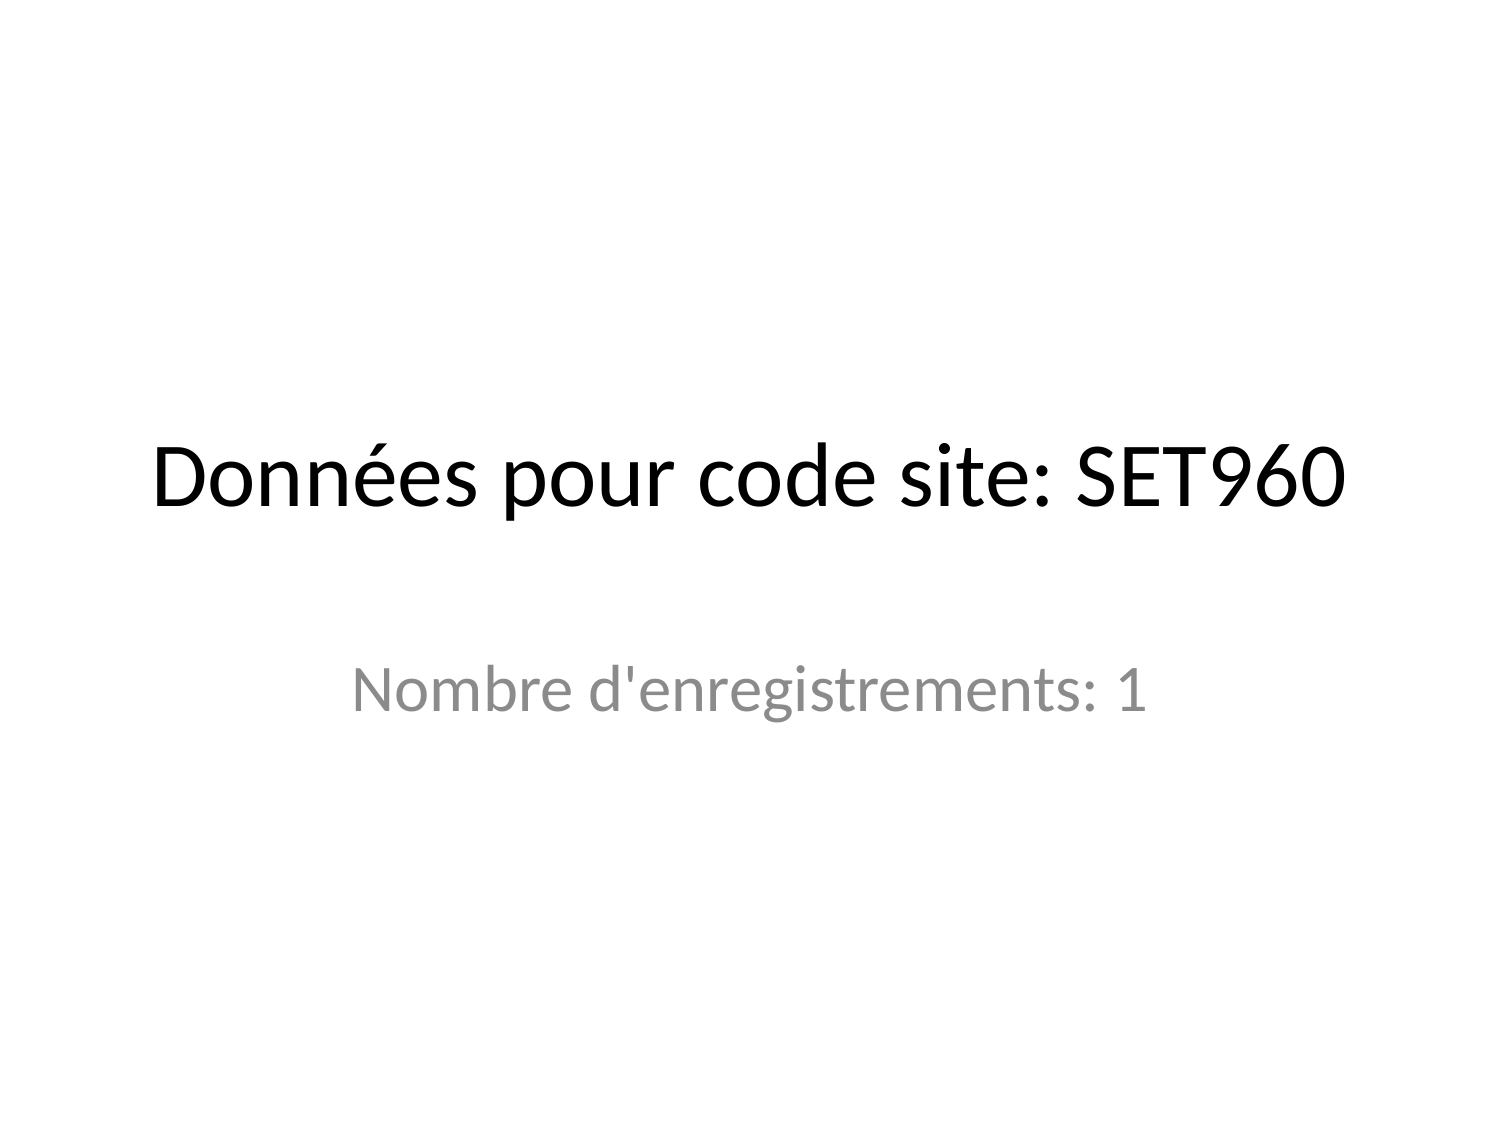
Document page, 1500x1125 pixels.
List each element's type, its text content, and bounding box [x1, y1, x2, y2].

subtitle Nombre d'enregistrements: 1 [225, 637, 1275, 925]
title Données pour code site: SET960 [112, 349, 1388, 591]
